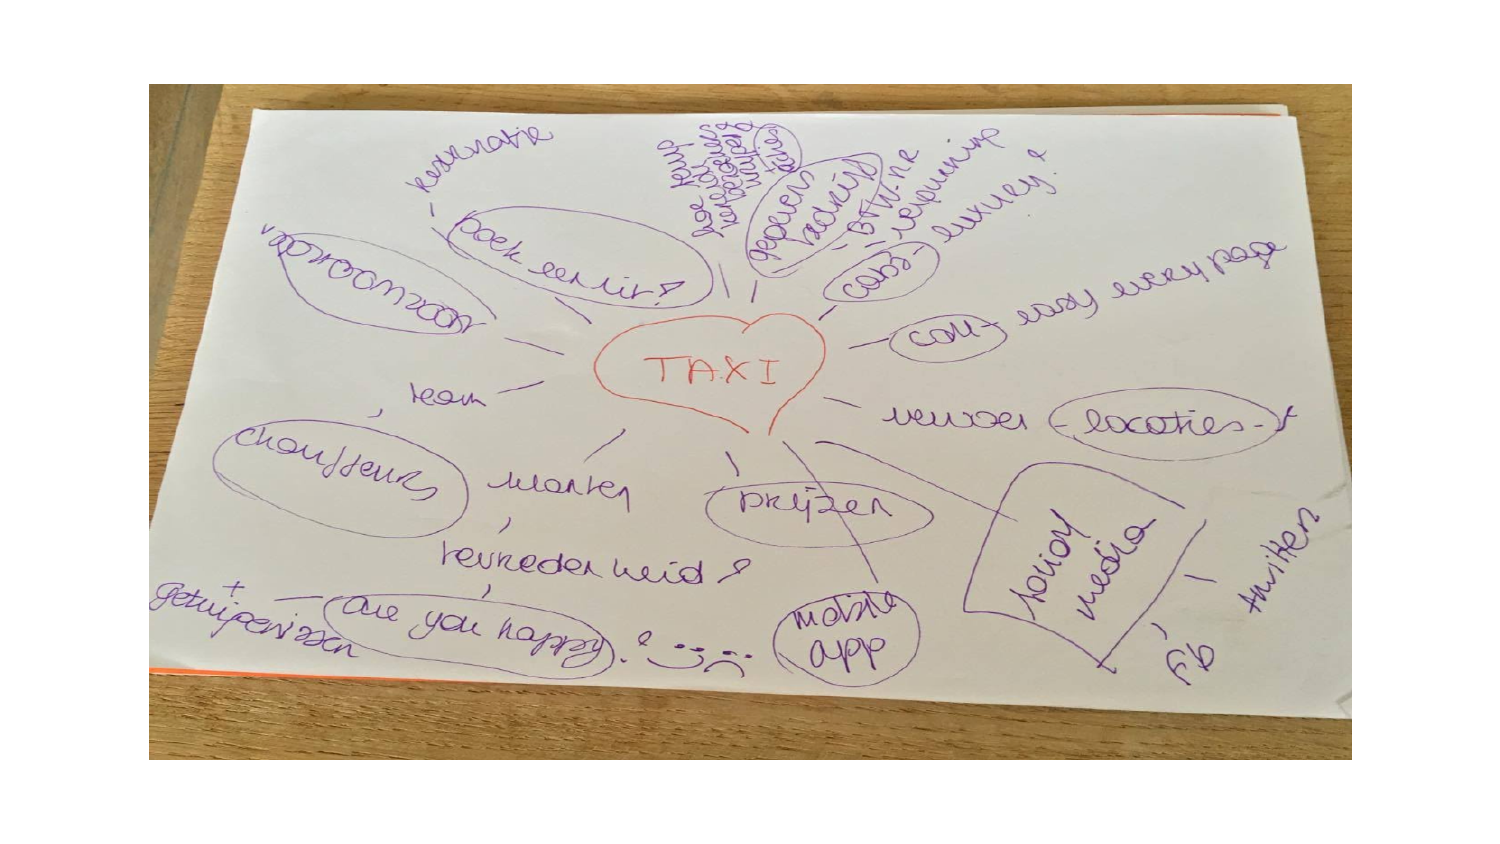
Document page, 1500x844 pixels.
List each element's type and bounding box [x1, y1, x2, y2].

picture [148, 83, 1352, 761]
